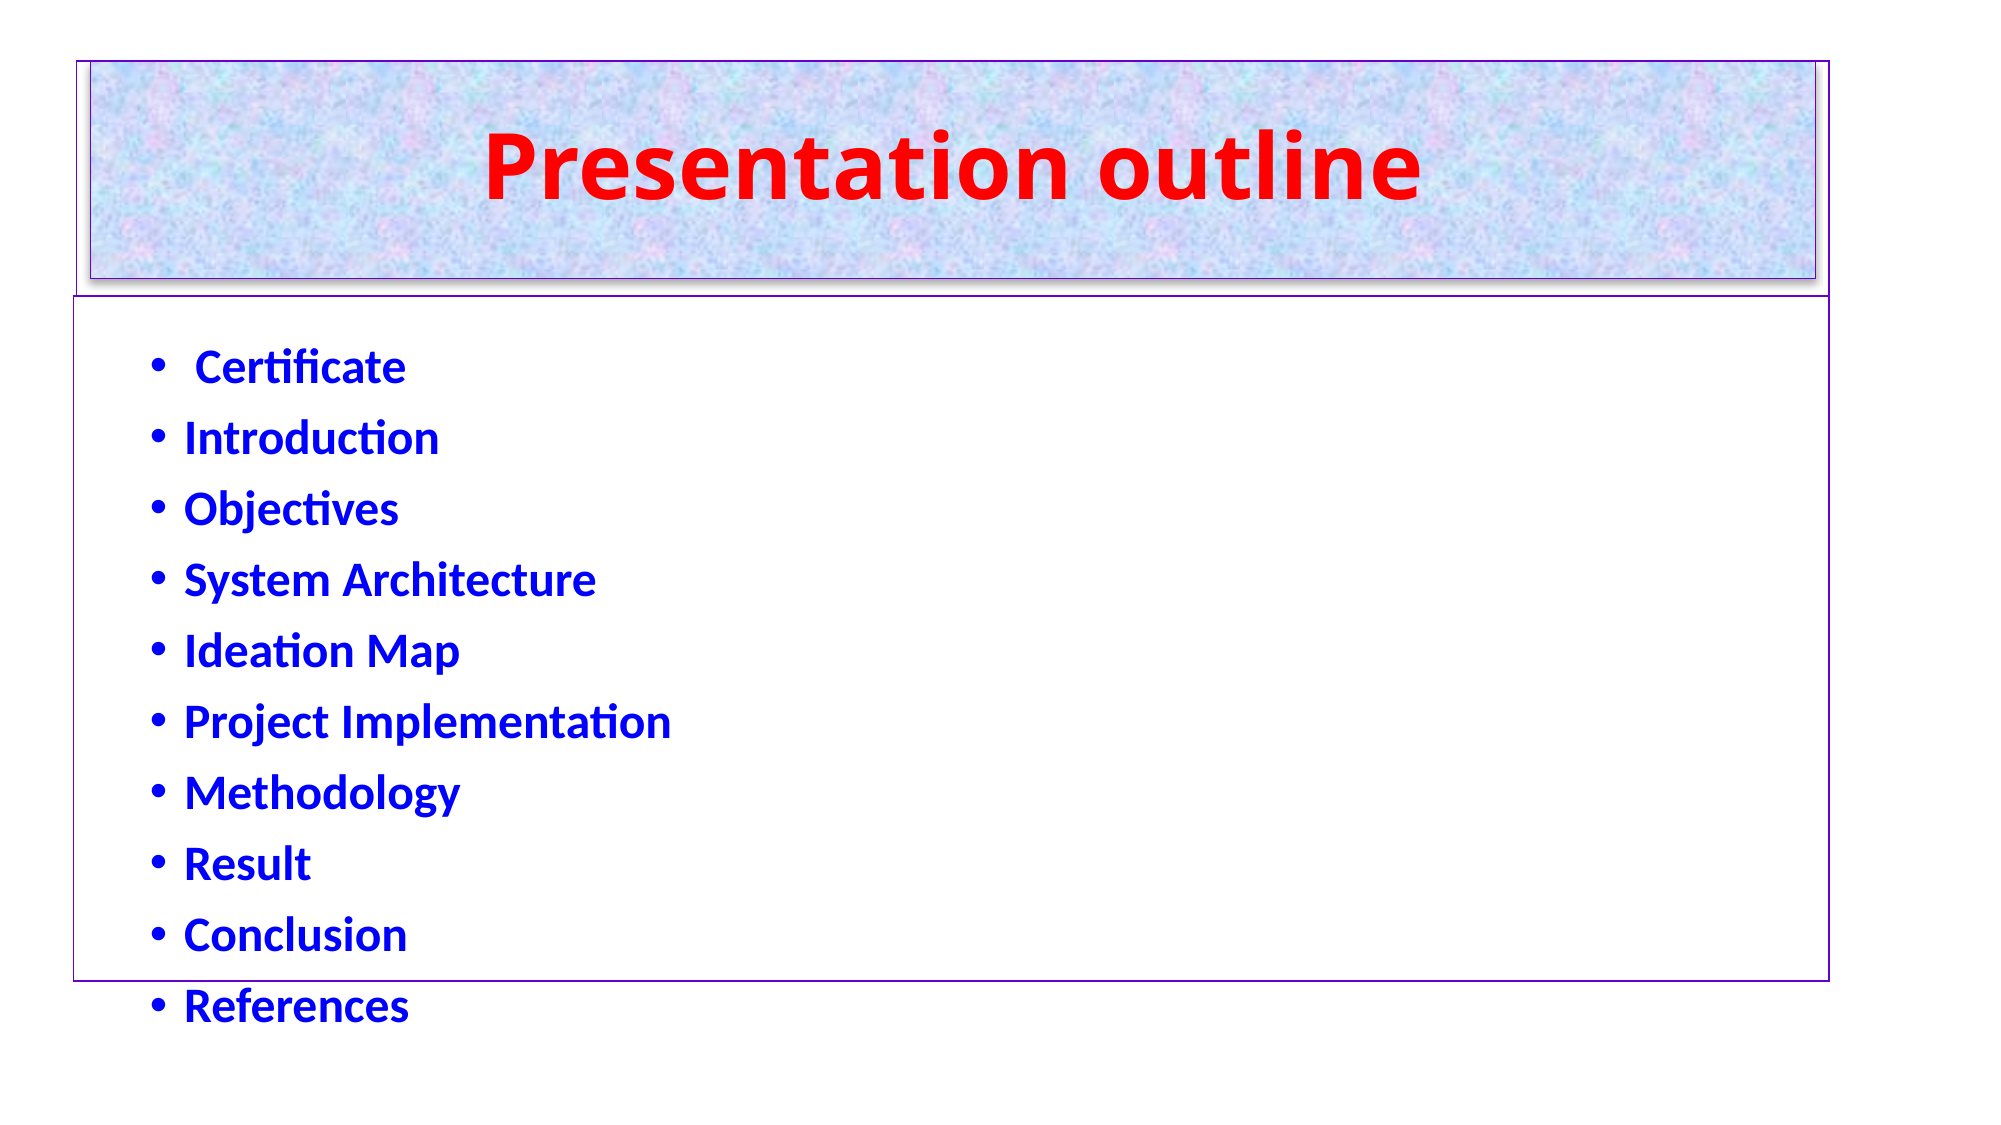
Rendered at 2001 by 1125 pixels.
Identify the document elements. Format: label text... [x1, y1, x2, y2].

table_header [77, 62, 1828, 295]
list Certificate Introduction Objectives System Architecture Ideation Map Project Implementation Methodology Result Conclusion References [134, 332, 1860, 1047]
table_header [74, 297, 1828, 980]
